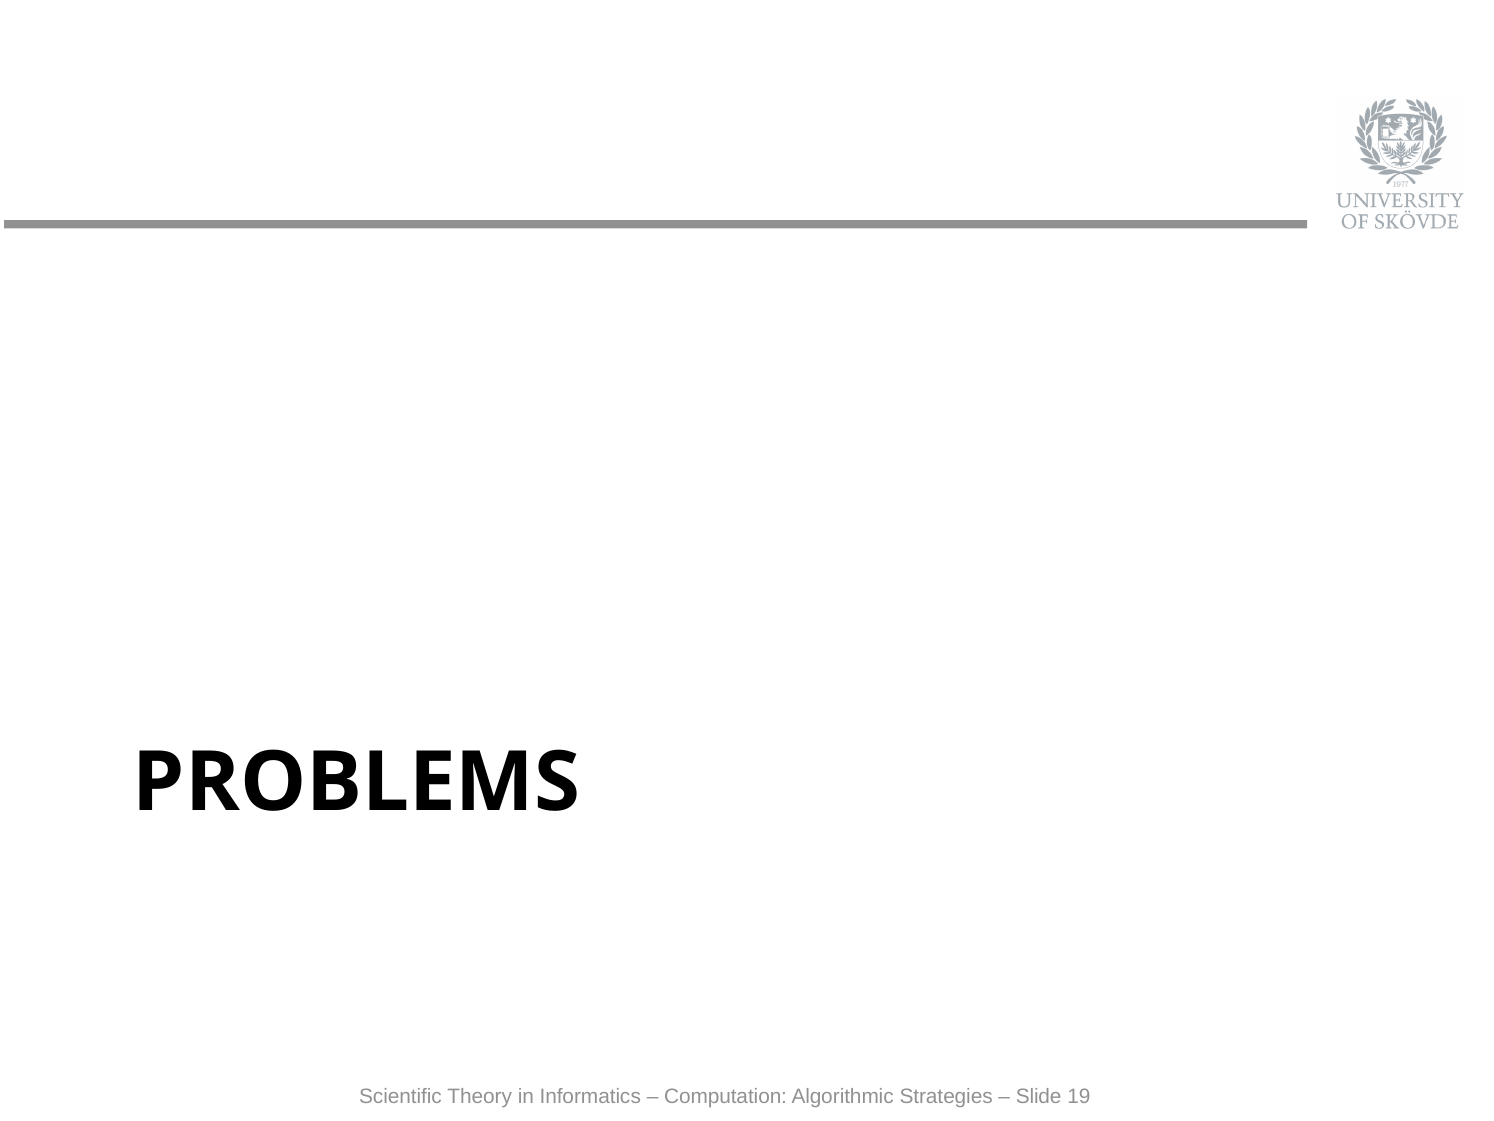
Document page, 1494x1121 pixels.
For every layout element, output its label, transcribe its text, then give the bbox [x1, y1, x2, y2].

title Problems [117, 719, 1389, 944]
picture [1334, 97, 1466, 230]
